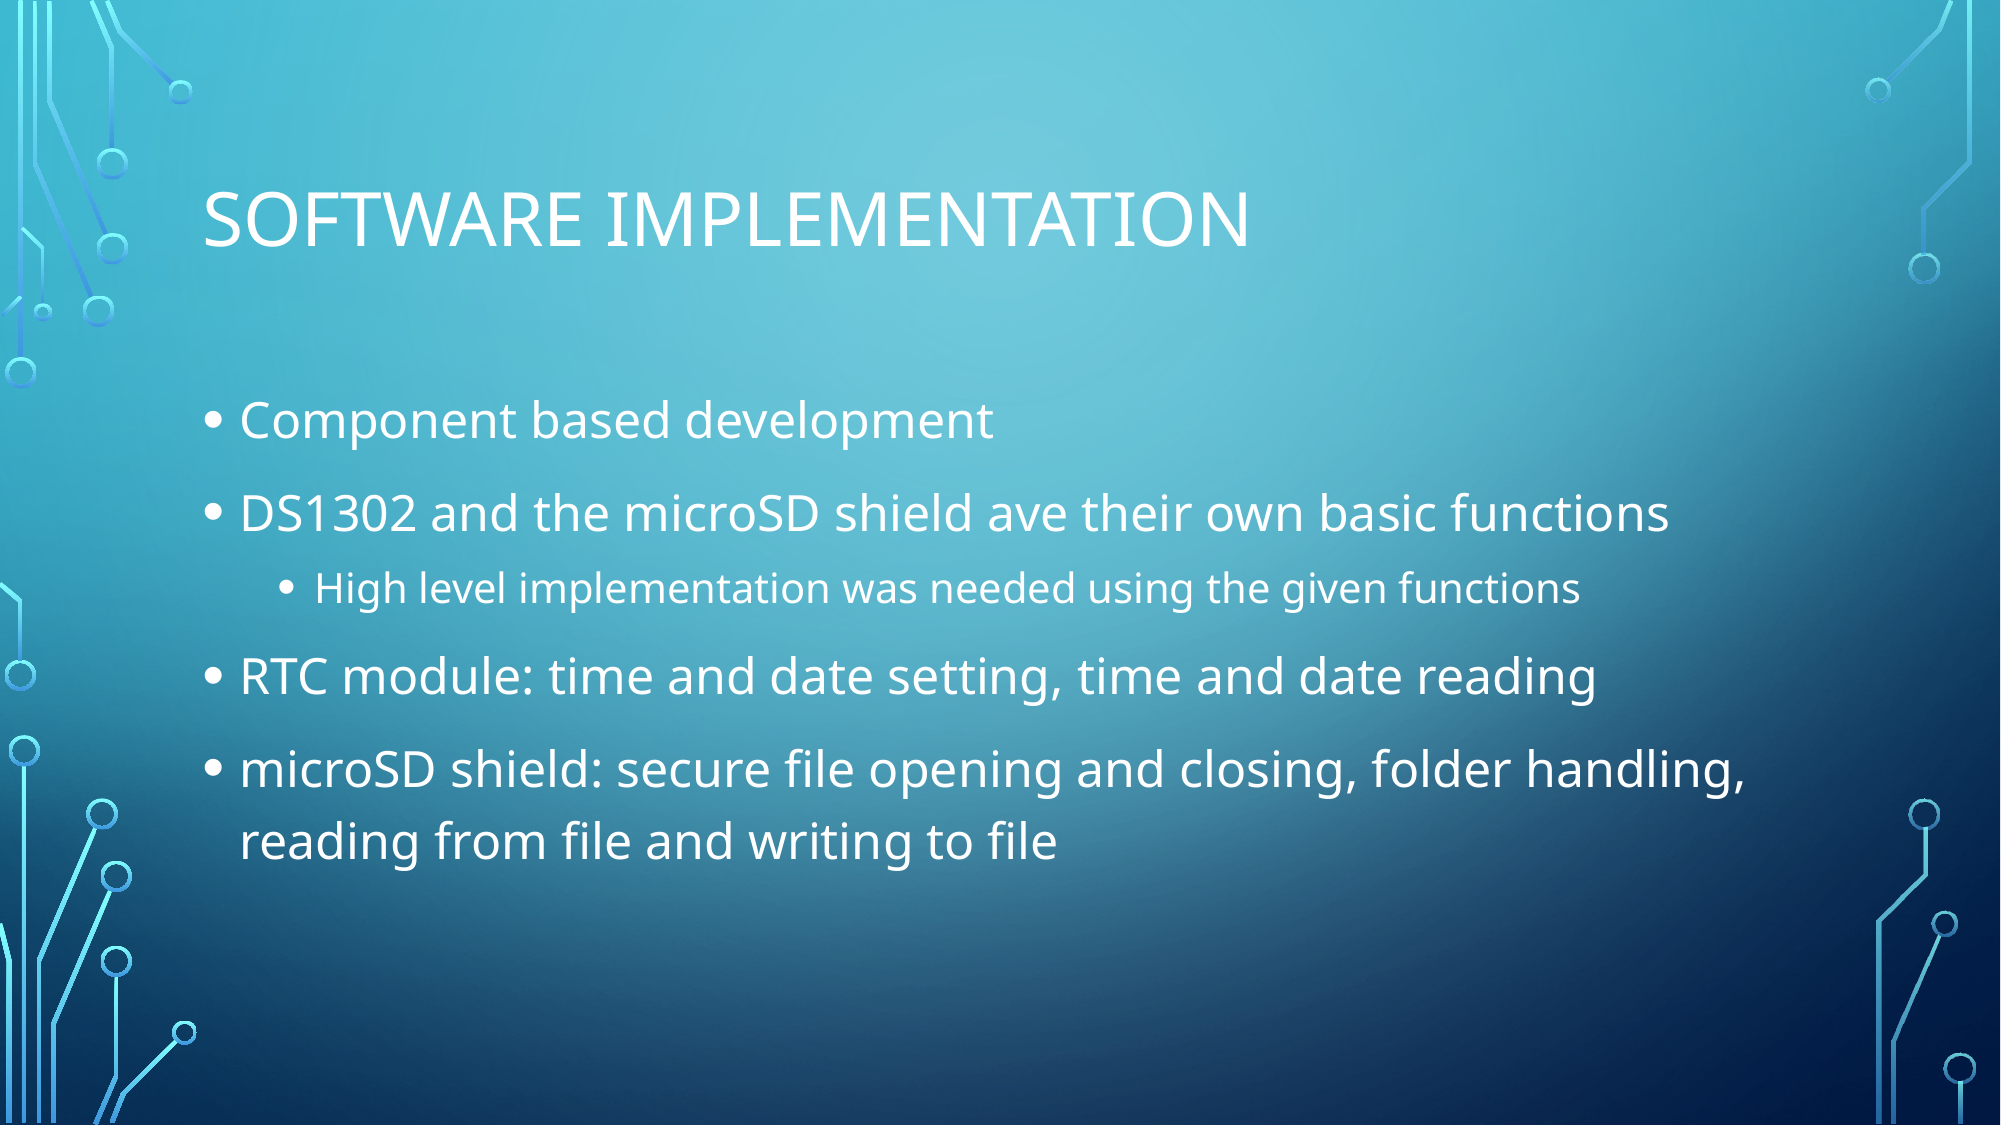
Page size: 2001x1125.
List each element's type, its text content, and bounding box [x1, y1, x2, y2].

list Component based development DS1302 and the microSD shield ave their own basic functions High level implementation was needed using the given functions RTC module: time and date setting, time and date reading microSD shield: secure file opening and closing, folder handling, reading from file and writing to file [187, 369, 1813, 950]
title Software implementation [187, 101, 1813, 344]
